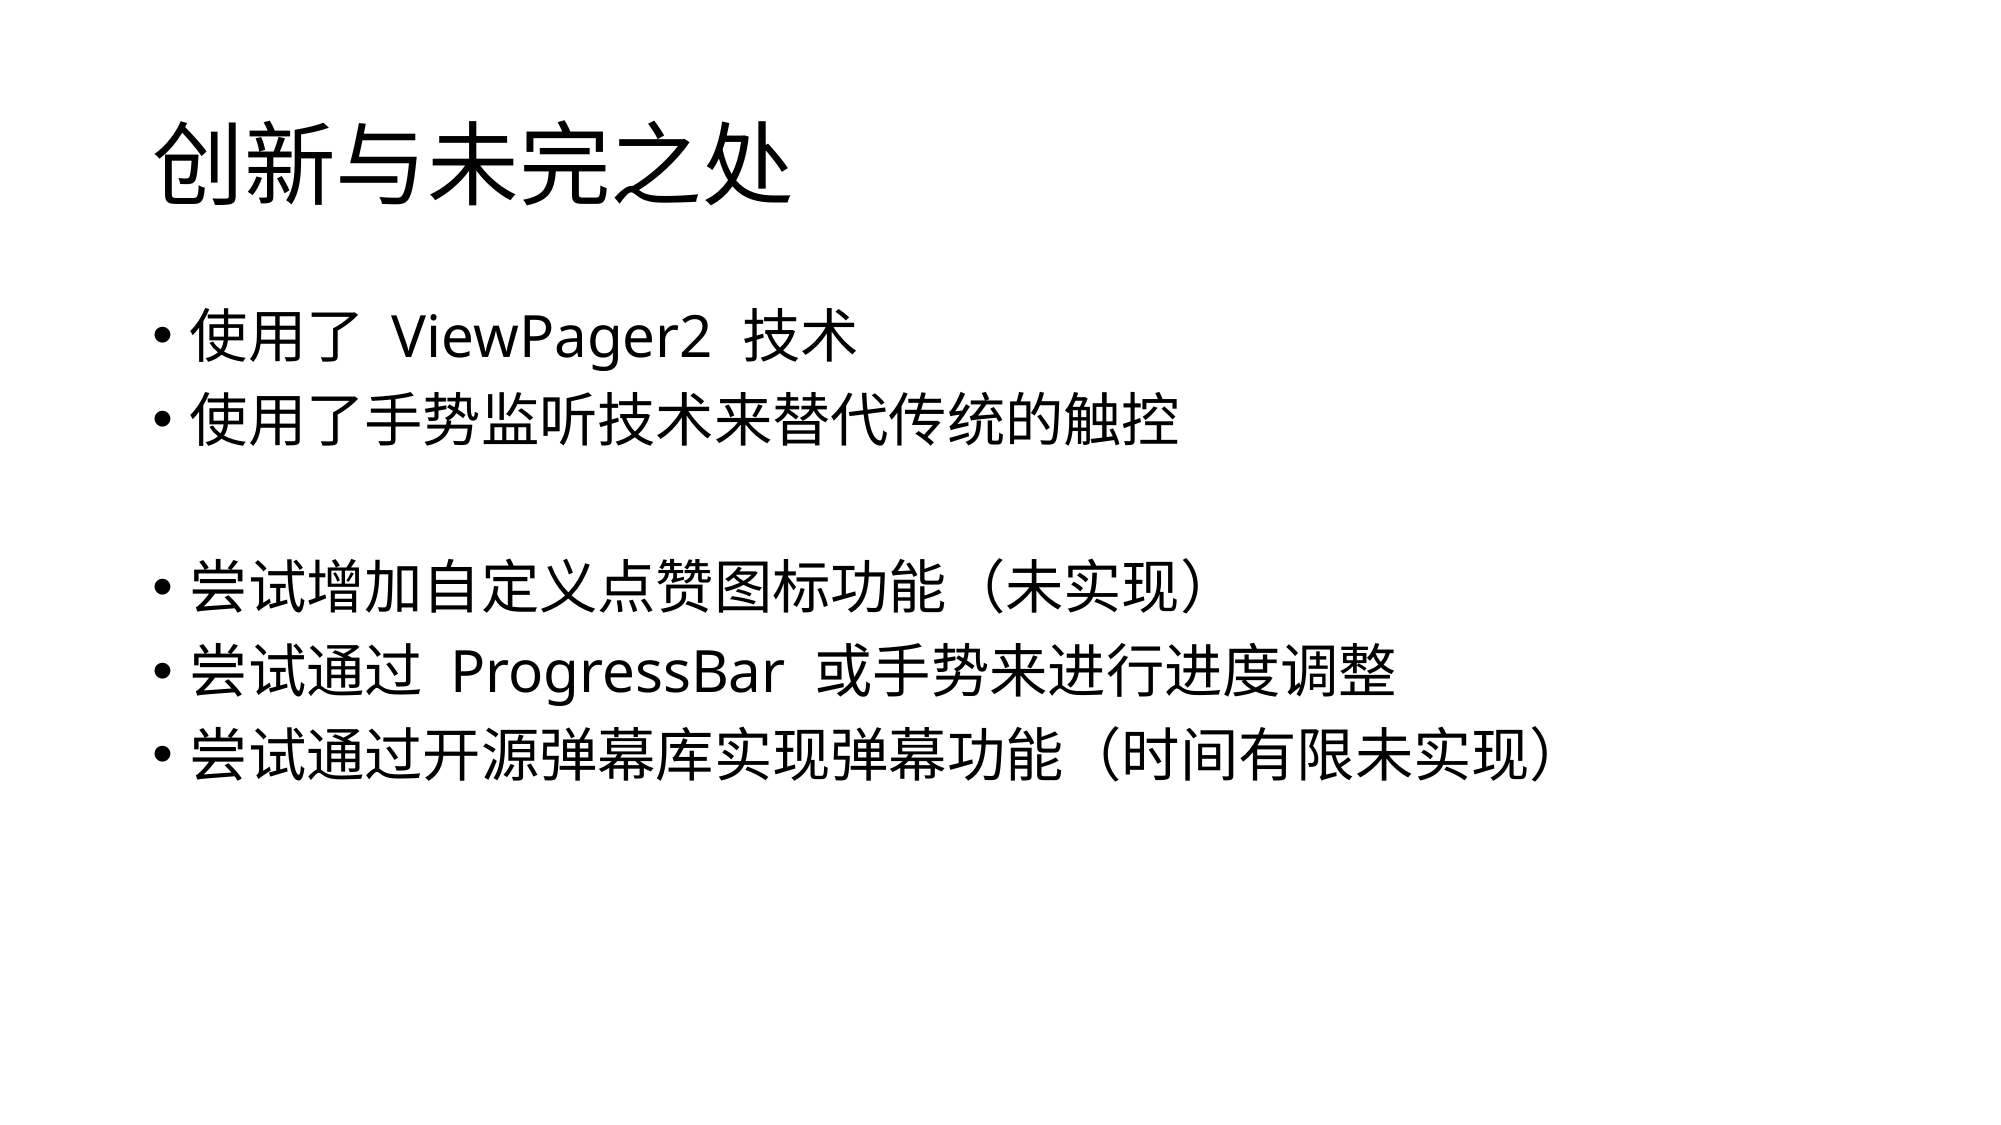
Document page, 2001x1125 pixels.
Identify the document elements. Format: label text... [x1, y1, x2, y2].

list 使用了 ViewPager2 技术 使用了手势监听技术来替代传统的触控 尝试增加自定义点赞图标功能（未实现） 尝试通过 ProgressBar 或手势来进行进度调整 尝试通过开源弹幕库实现弹幕功能（时间有限未实现） [137, 299, 1863, 1014]
title 创新与未完之处 [137, 59, 1863, 278]
